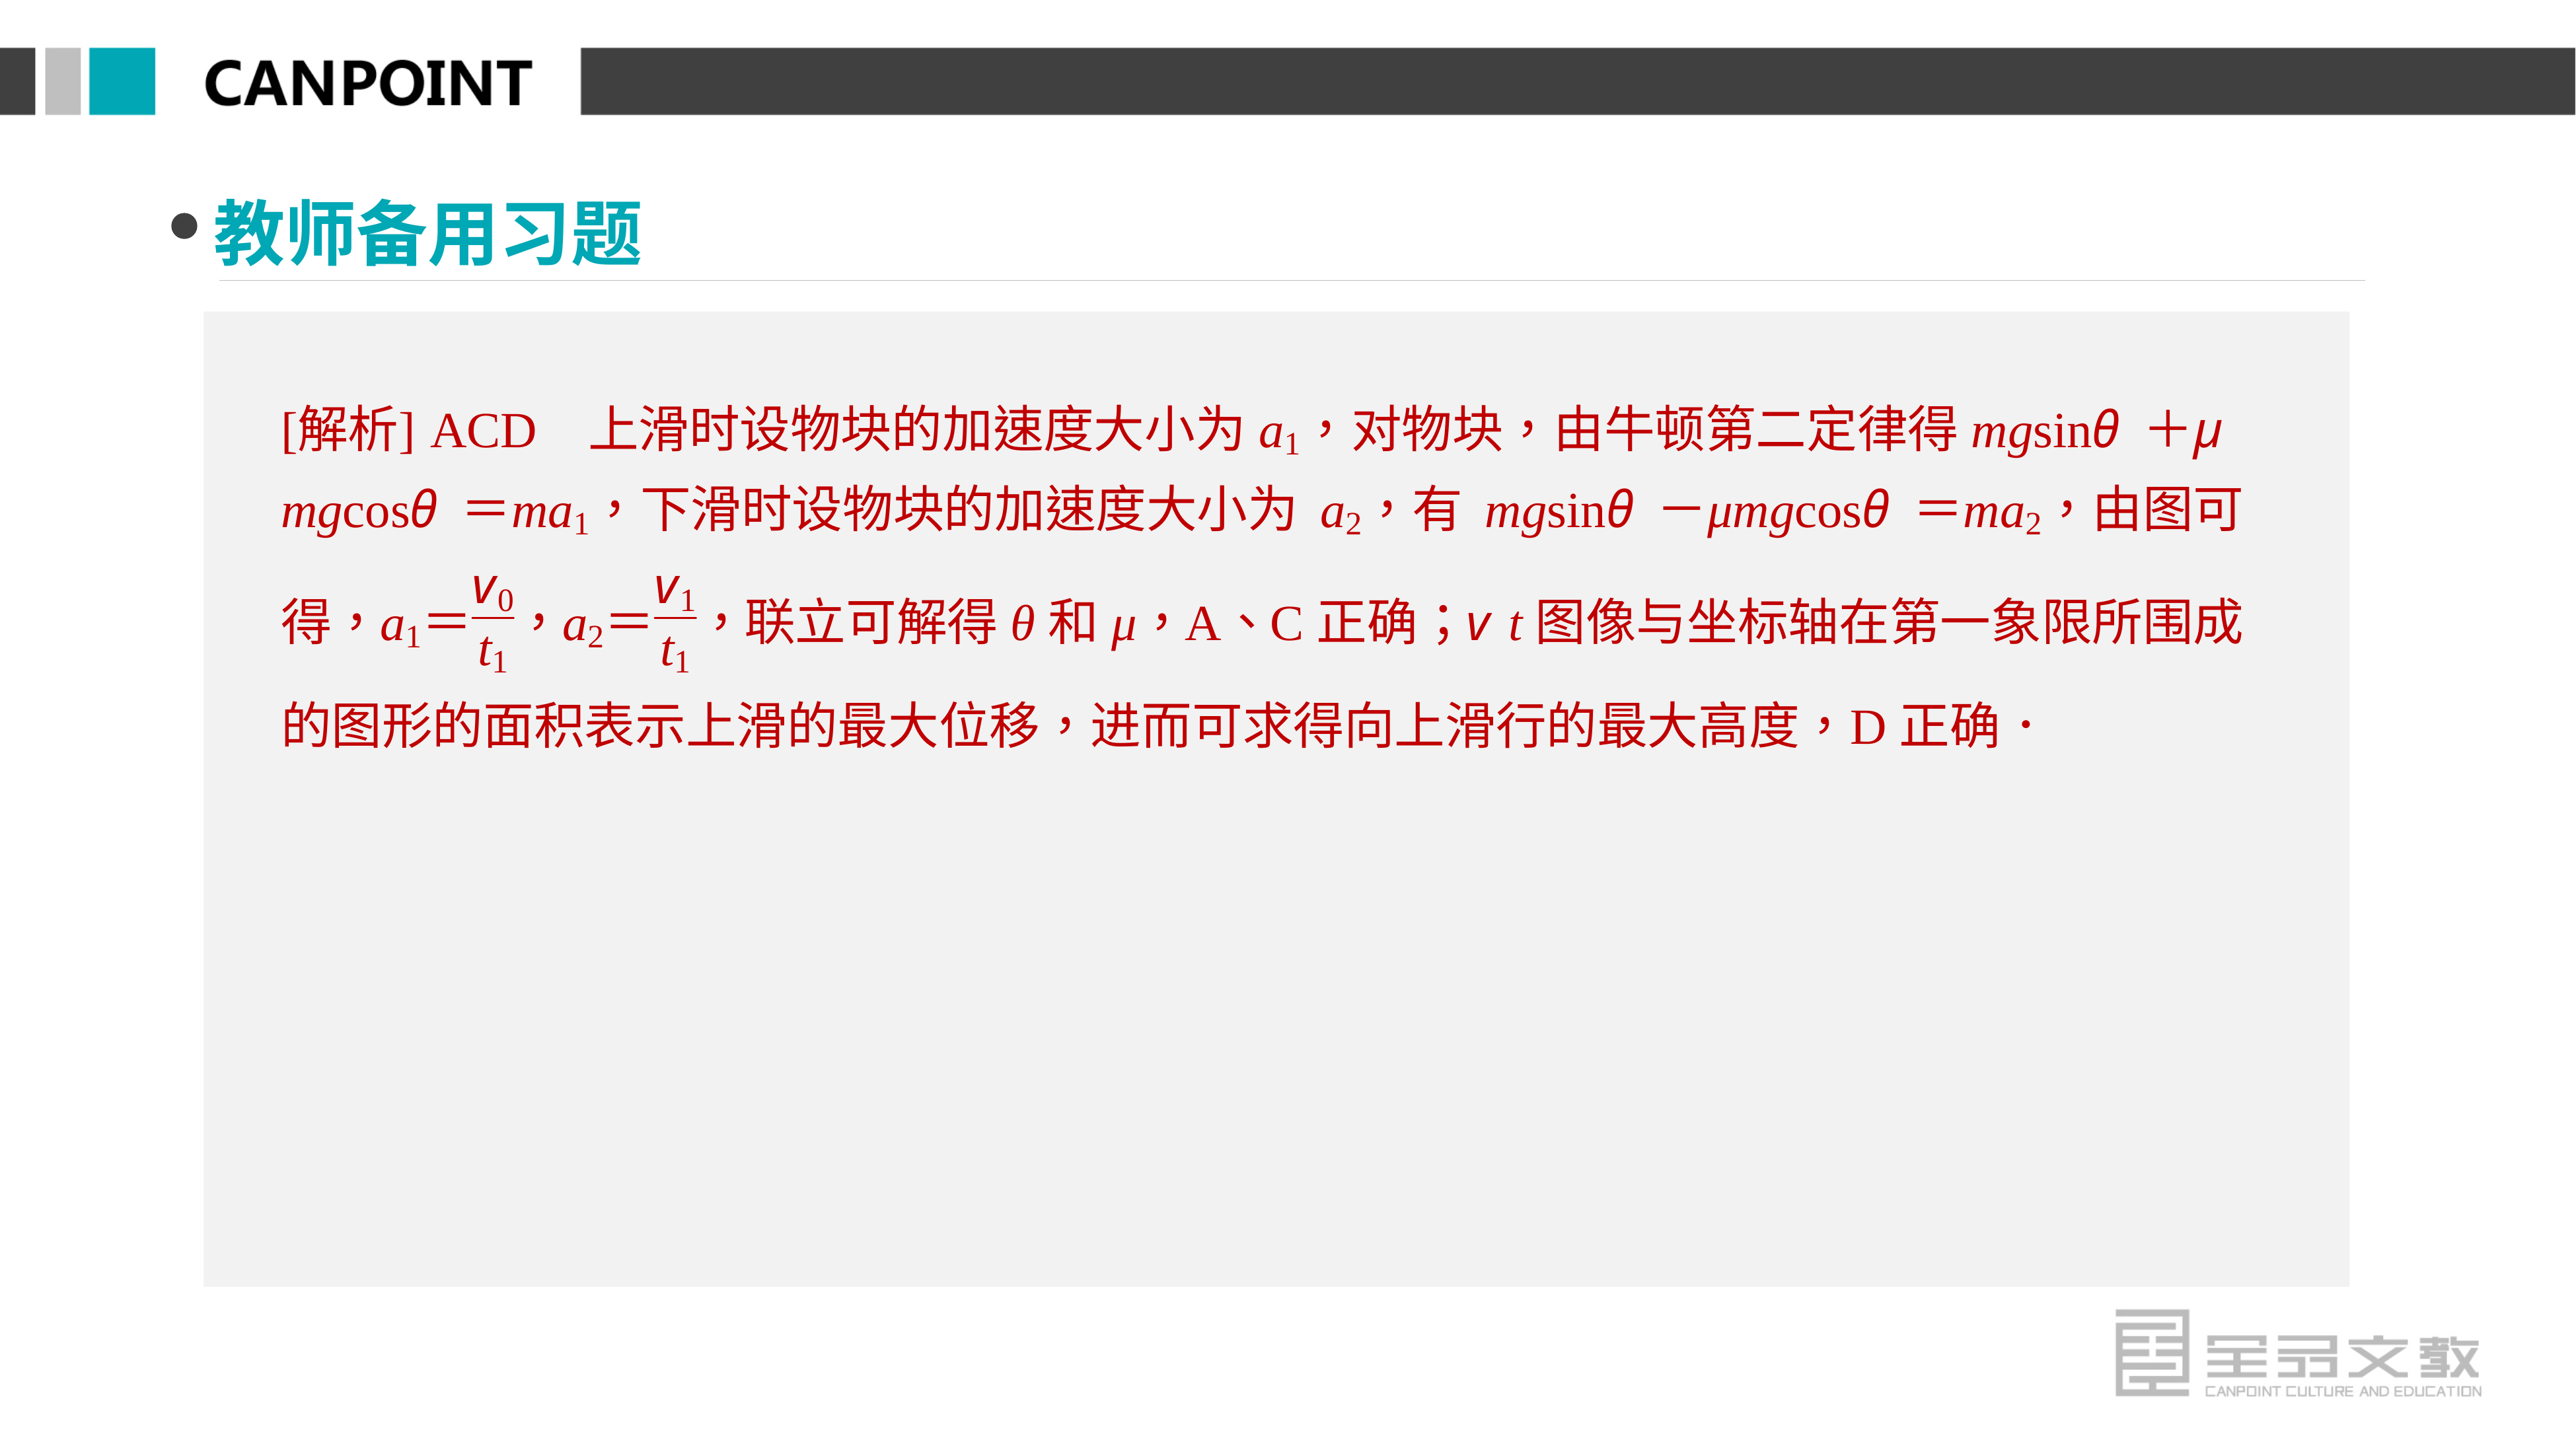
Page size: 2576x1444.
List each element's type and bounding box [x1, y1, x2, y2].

text_box [202, 310, 2351, 1288]
picture [0, 0, 2576, 1444]
text_box [280, 396, 2244, 1444]
text_box [172, 183, 2366, 284]
